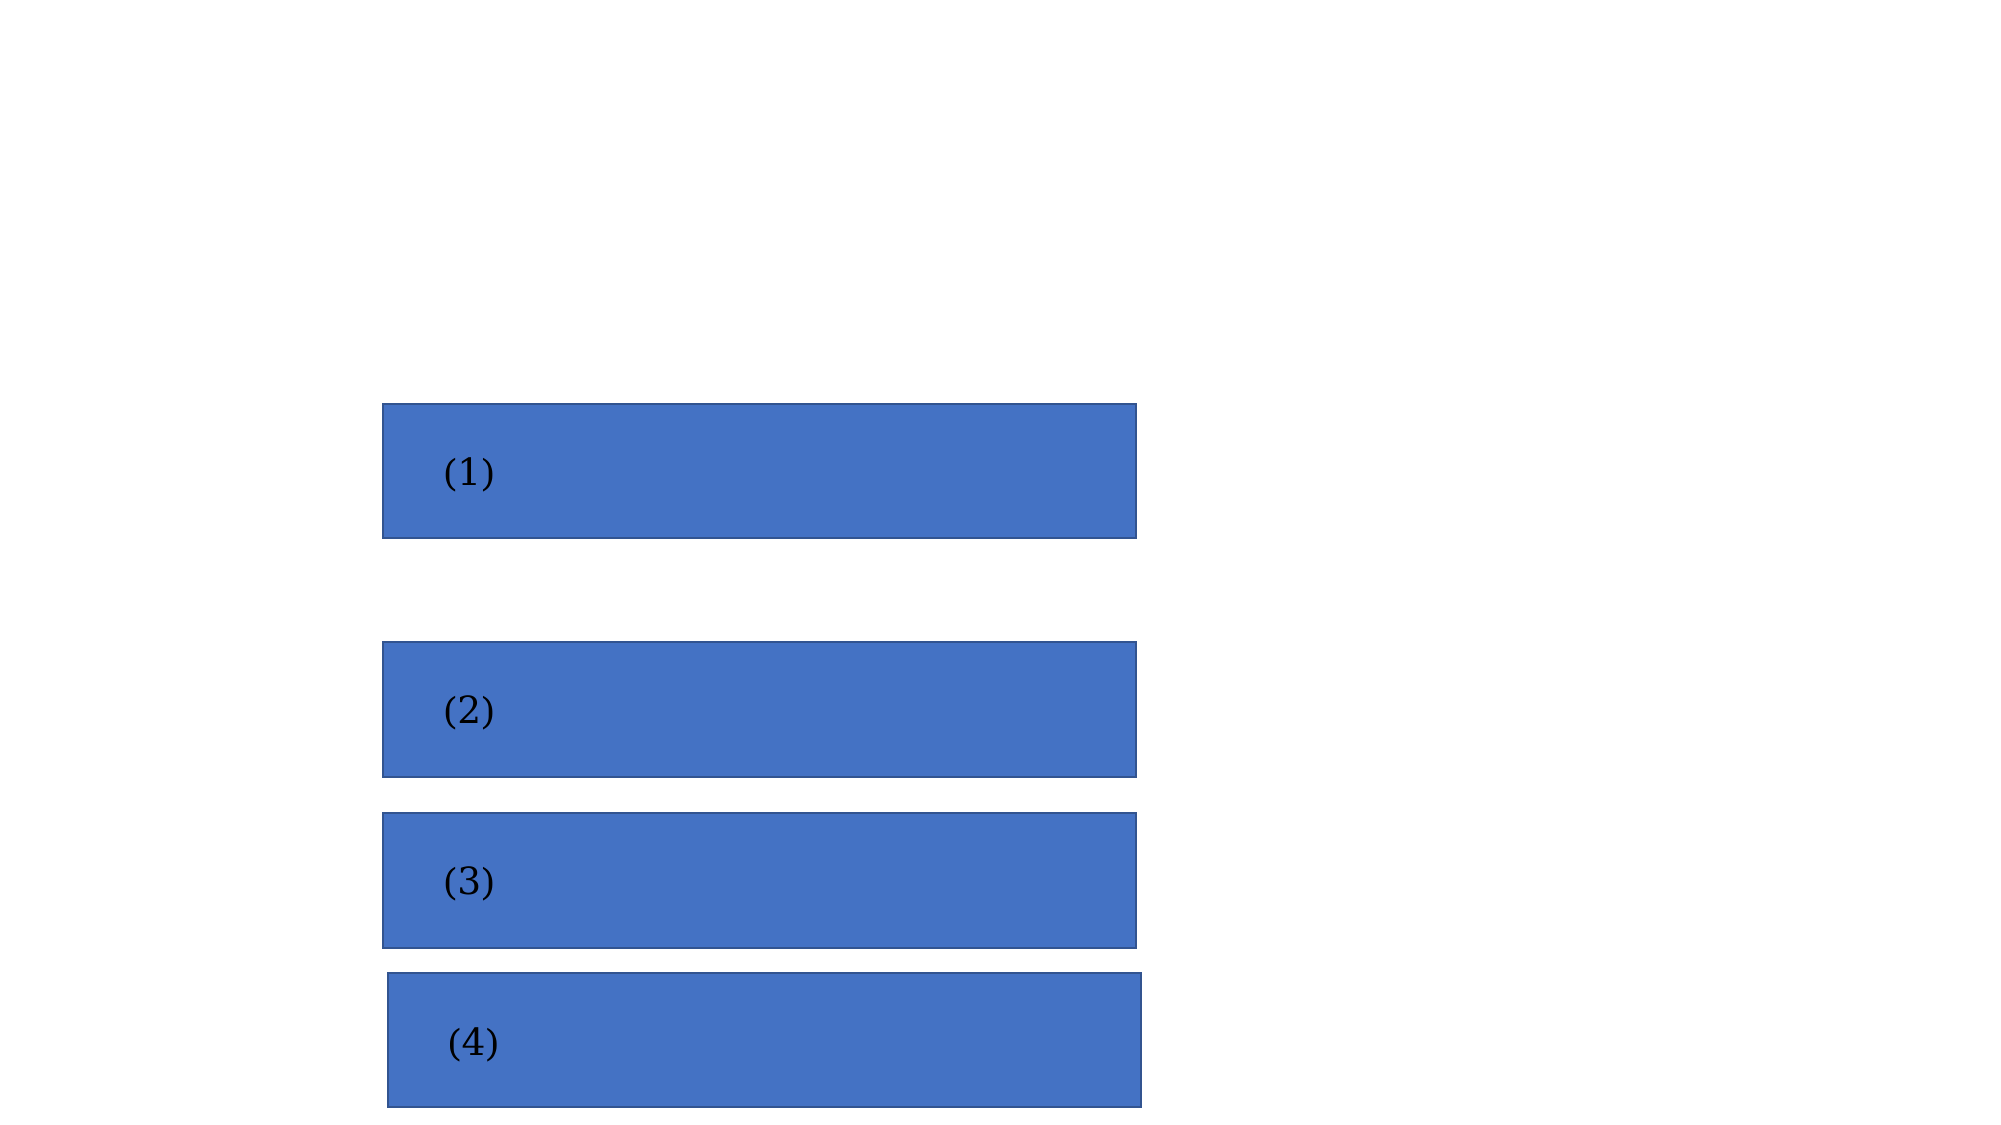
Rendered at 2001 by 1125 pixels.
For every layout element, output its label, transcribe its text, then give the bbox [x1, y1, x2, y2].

text_box (1) [426, 440, 1064, 501]
text_box (3) [426, 850, 1064, 910]
text_box [382, 641, 1137, 778]
text_box (2) [426, 679, 1064, 739]
text_box (4) [430, 1010, 1068, 1070]
text_box [382, 403, 1137, 539]
text_box [382, 812, 1137, 949]
text_box [387, 972, 1142, 1108]
